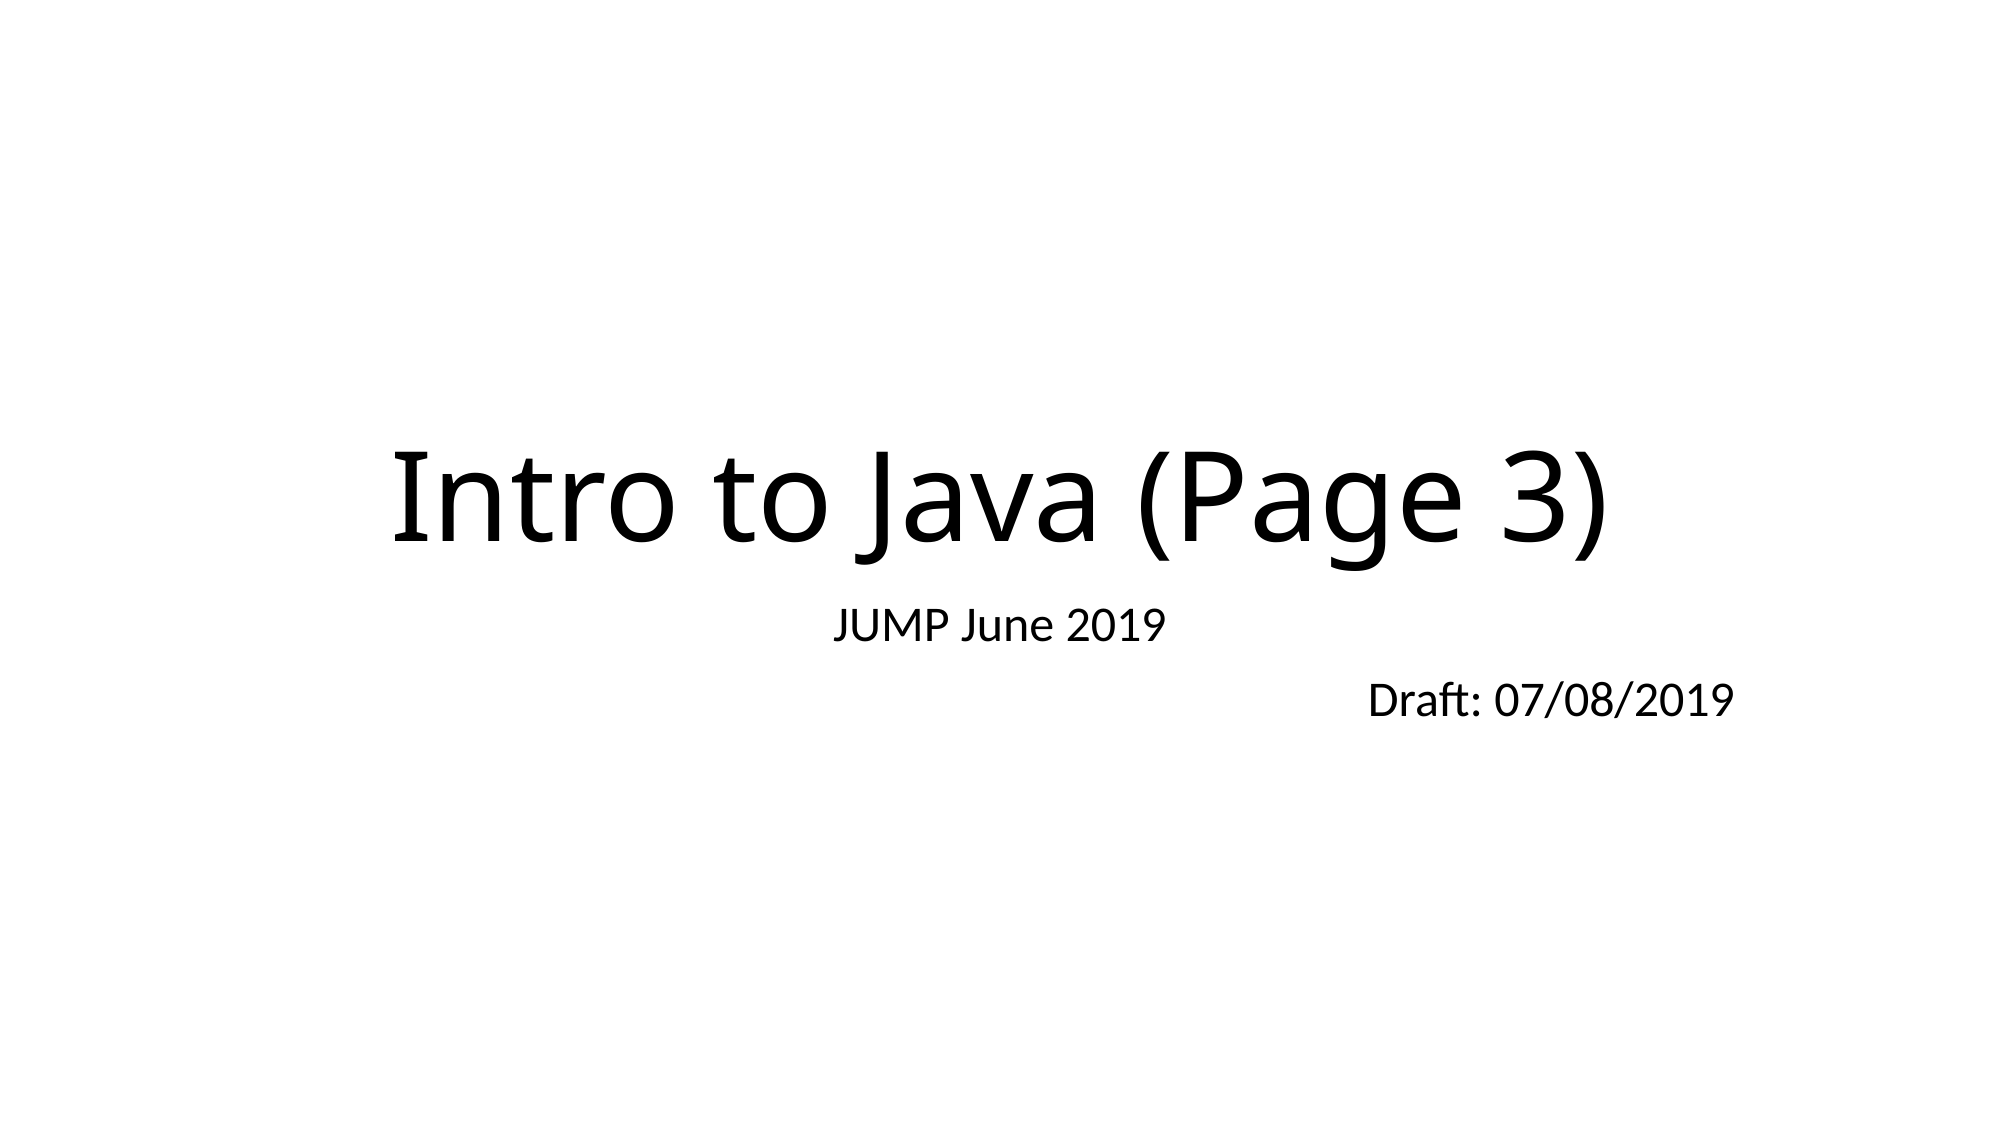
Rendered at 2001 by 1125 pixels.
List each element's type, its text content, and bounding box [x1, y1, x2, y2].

title Intro to Java (Page 3) [249, 184, 1750, 576]
subtitle JUMP June 2019 Draft: 07/08/2019 [249, 590, 1750, 863]
